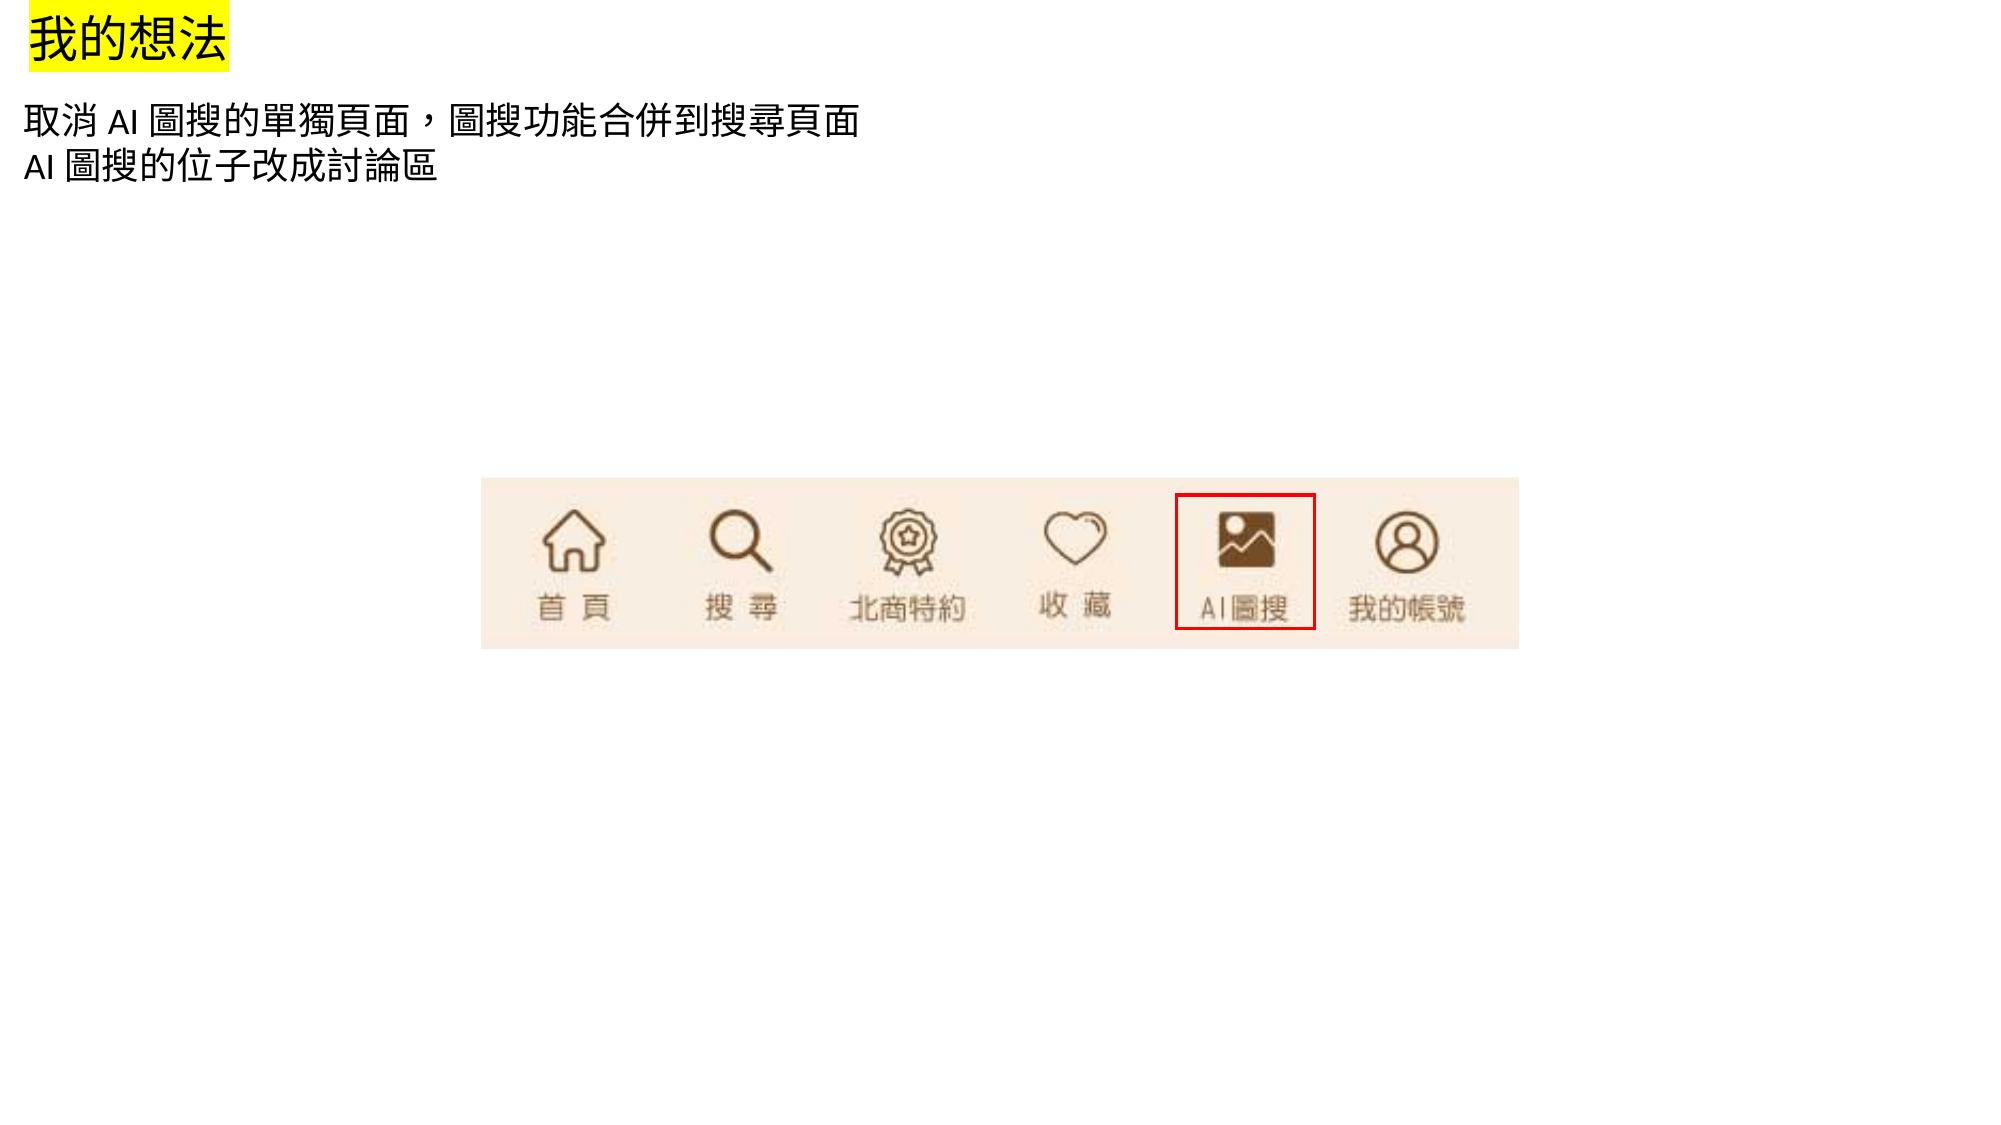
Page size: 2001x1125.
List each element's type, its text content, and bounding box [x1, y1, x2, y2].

text_box 我的想法 [13, 0, 501, 75]
picture [481, 476, 1519, 649]
text_box 取消AI圖搜的單獨頁面，圖搜功能合併到搜尋頁面 AI圖搜的位子改成討論區 [9, 89, 876, 195]
